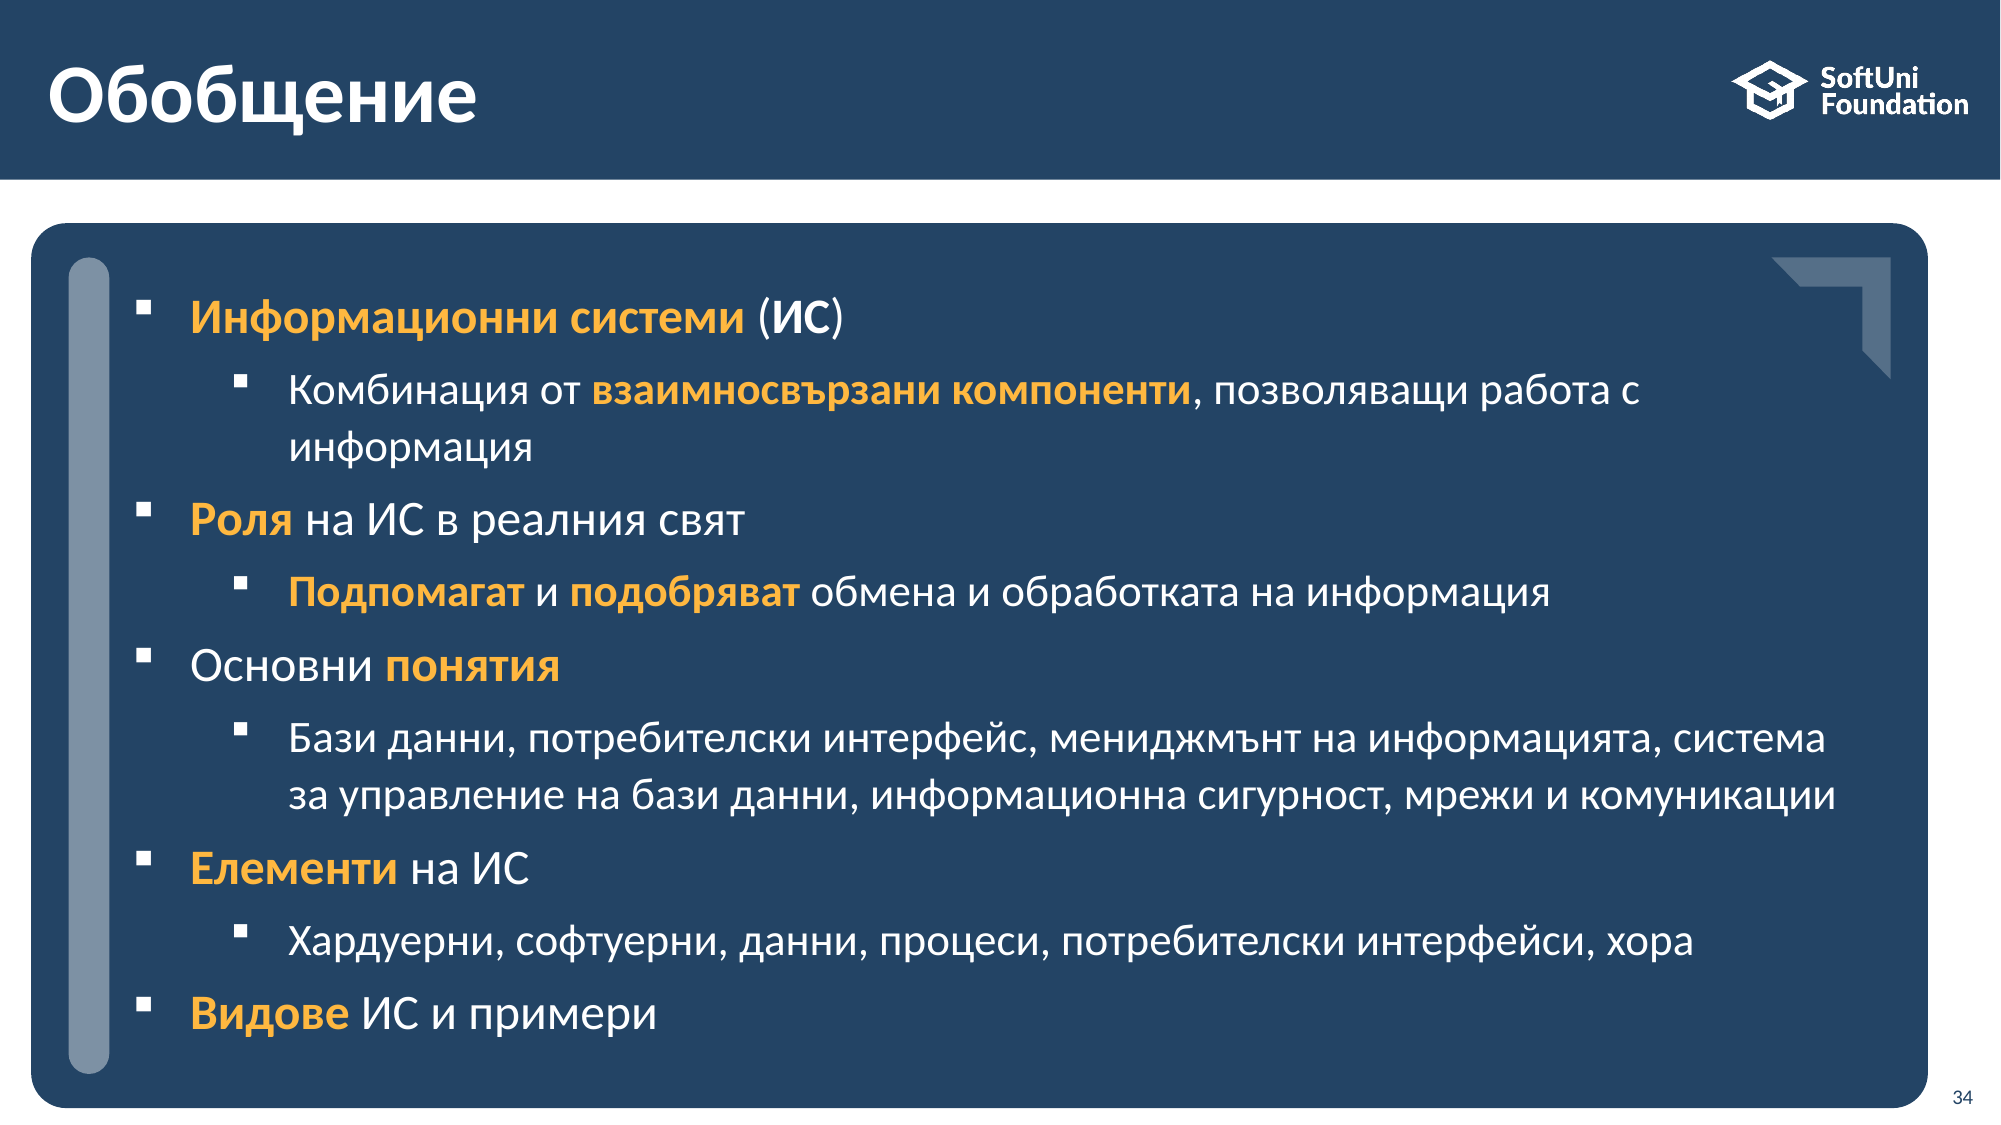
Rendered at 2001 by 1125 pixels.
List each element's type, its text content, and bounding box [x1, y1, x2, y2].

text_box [30, 222, 1929, 1109]
picture [1731, 60, 1968, 120]
title Обобщение [31, 16, 1716, 162]
slide_number 34 [1932, 1067, 1989, 1117]
